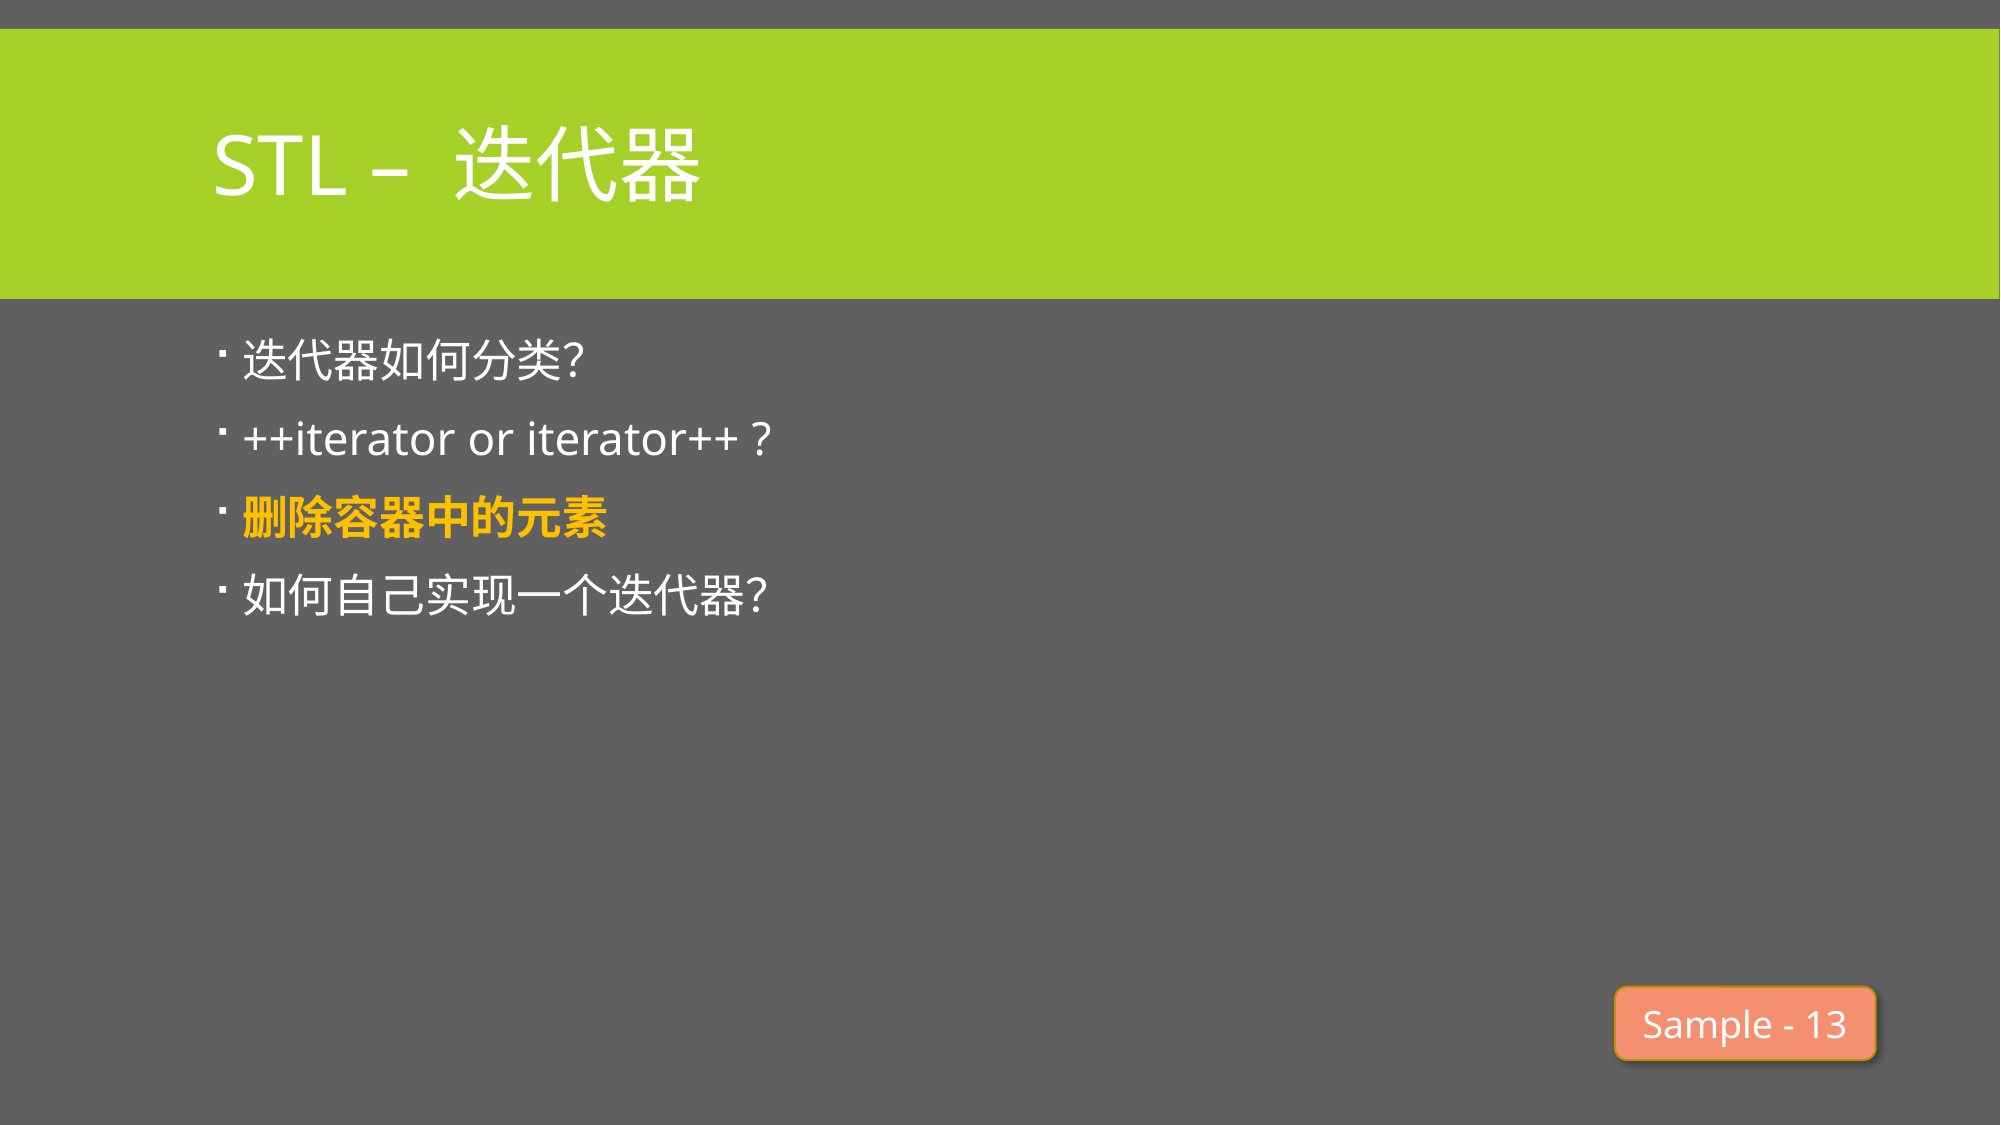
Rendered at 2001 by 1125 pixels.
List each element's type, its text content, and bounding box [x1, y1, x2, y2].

list 迭代器如何分类？ ++iterator or iterator++ ? 删除容器中的元素 如何自己实现一个迭代器？ [197, 329, 1803, 1020]
title STL – 迭代器 [197, 46, 1803, 295]
text_box Sample - 13 [1613, 985, 1877, 1062]
